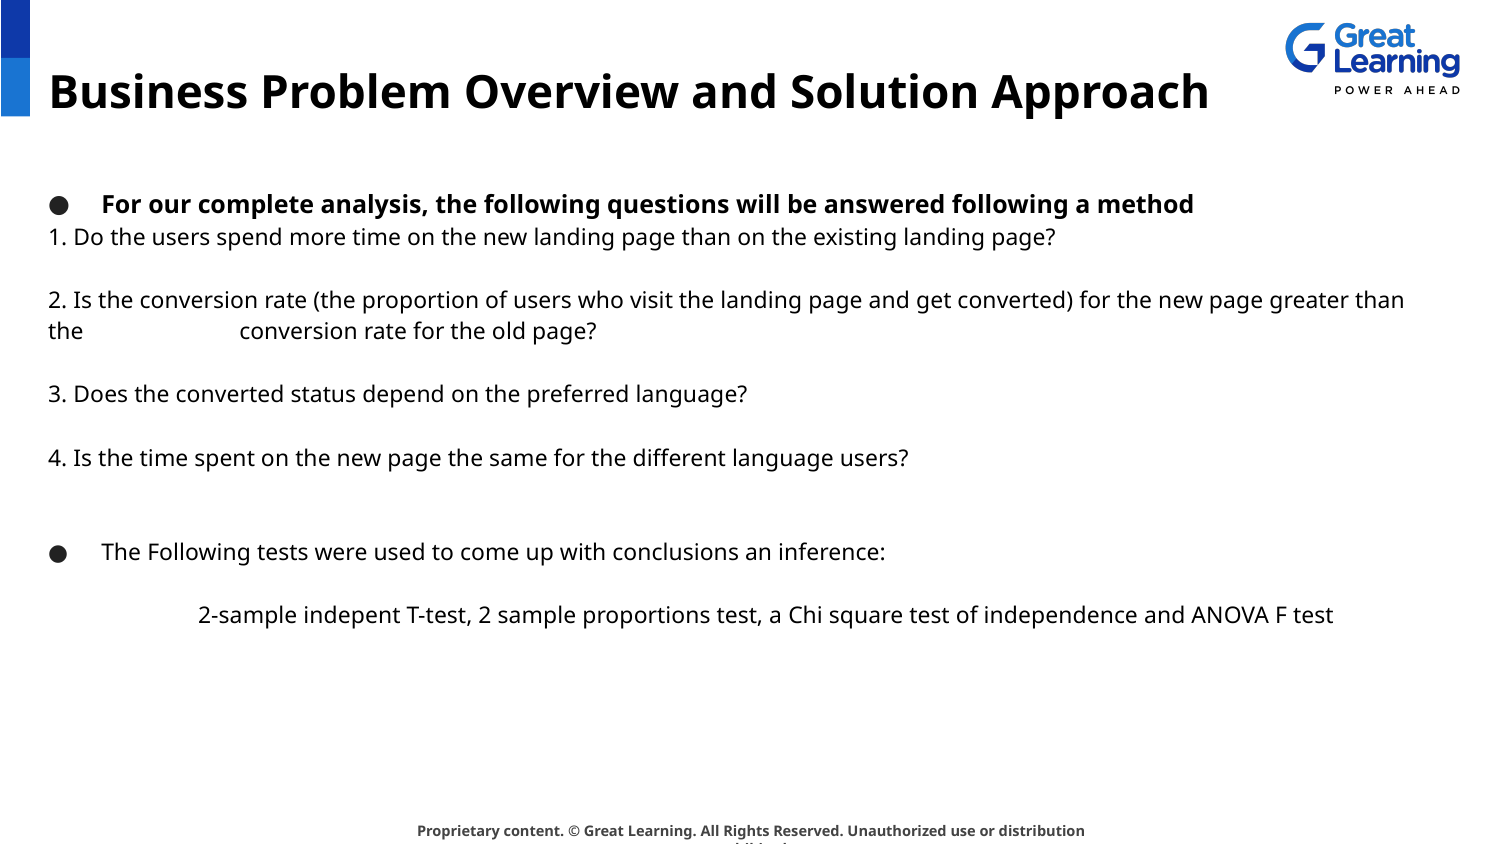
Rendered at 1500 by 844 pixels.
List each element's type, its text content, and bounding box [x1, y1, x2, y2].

title Business Problem Overview and Solution Approach [33, 47, 1431, 141]
list For our complete analysis, the following questions will be answered following a method 1. Do the users spend more time on the new landing page than on the existing landing page? 2. Is the conversion rate (the proportion of users who visit the landing page and get converted) for the new page greater than the conversion rate for the old page? 3. Does the converted status depend on the preferred language? 4. Is the time spent on the new page the same for the different language users? The Following tests were used to come up with conclusions an inference: 2-sample indepent T-test, 2 sample proportions test, a Chi square test of independence and ANOVA F test [11, 141, 1456, 750]
picture [1258, 11, 1487, 106]
